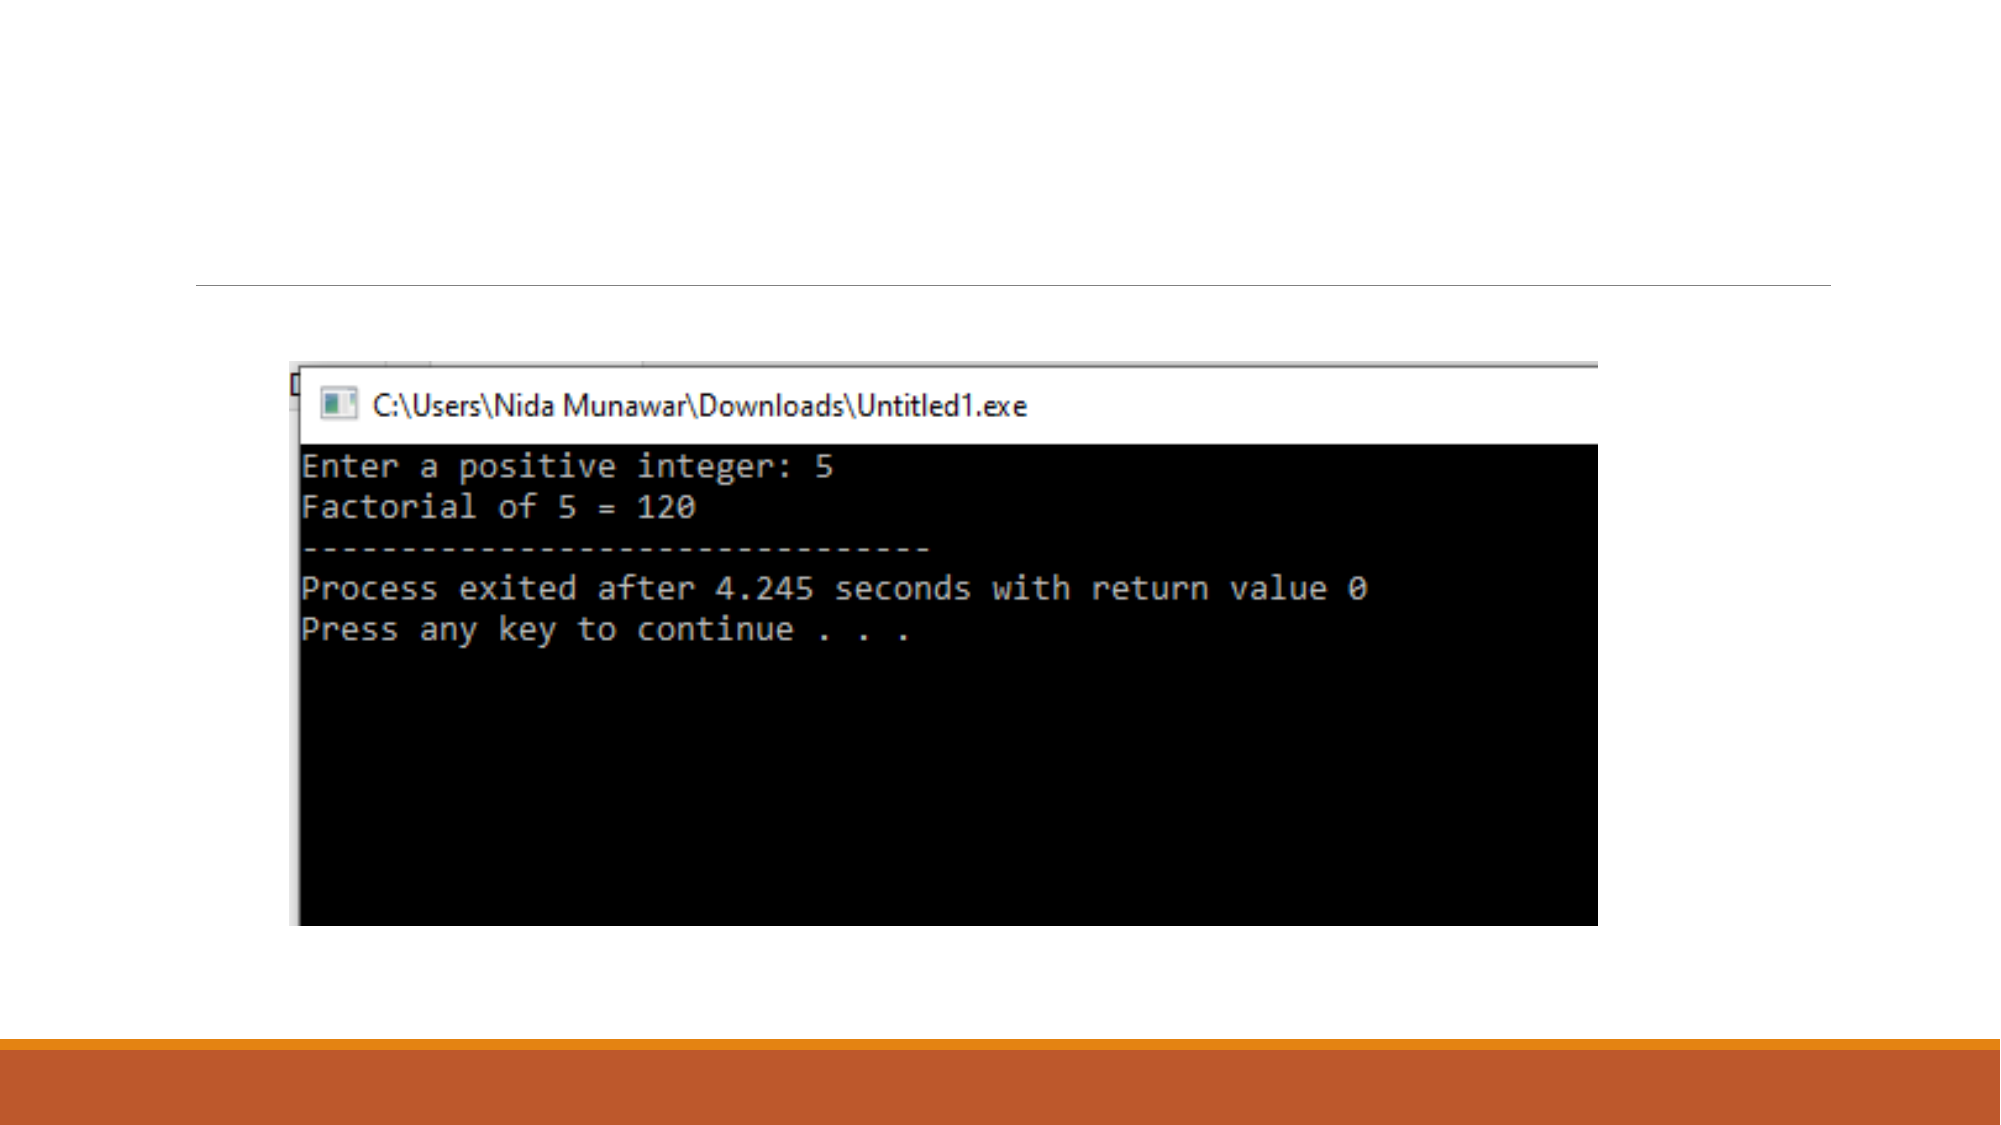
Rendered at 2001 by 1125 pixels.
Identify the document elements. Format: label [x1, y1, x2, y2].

list [288, 360, 1599, 927]
